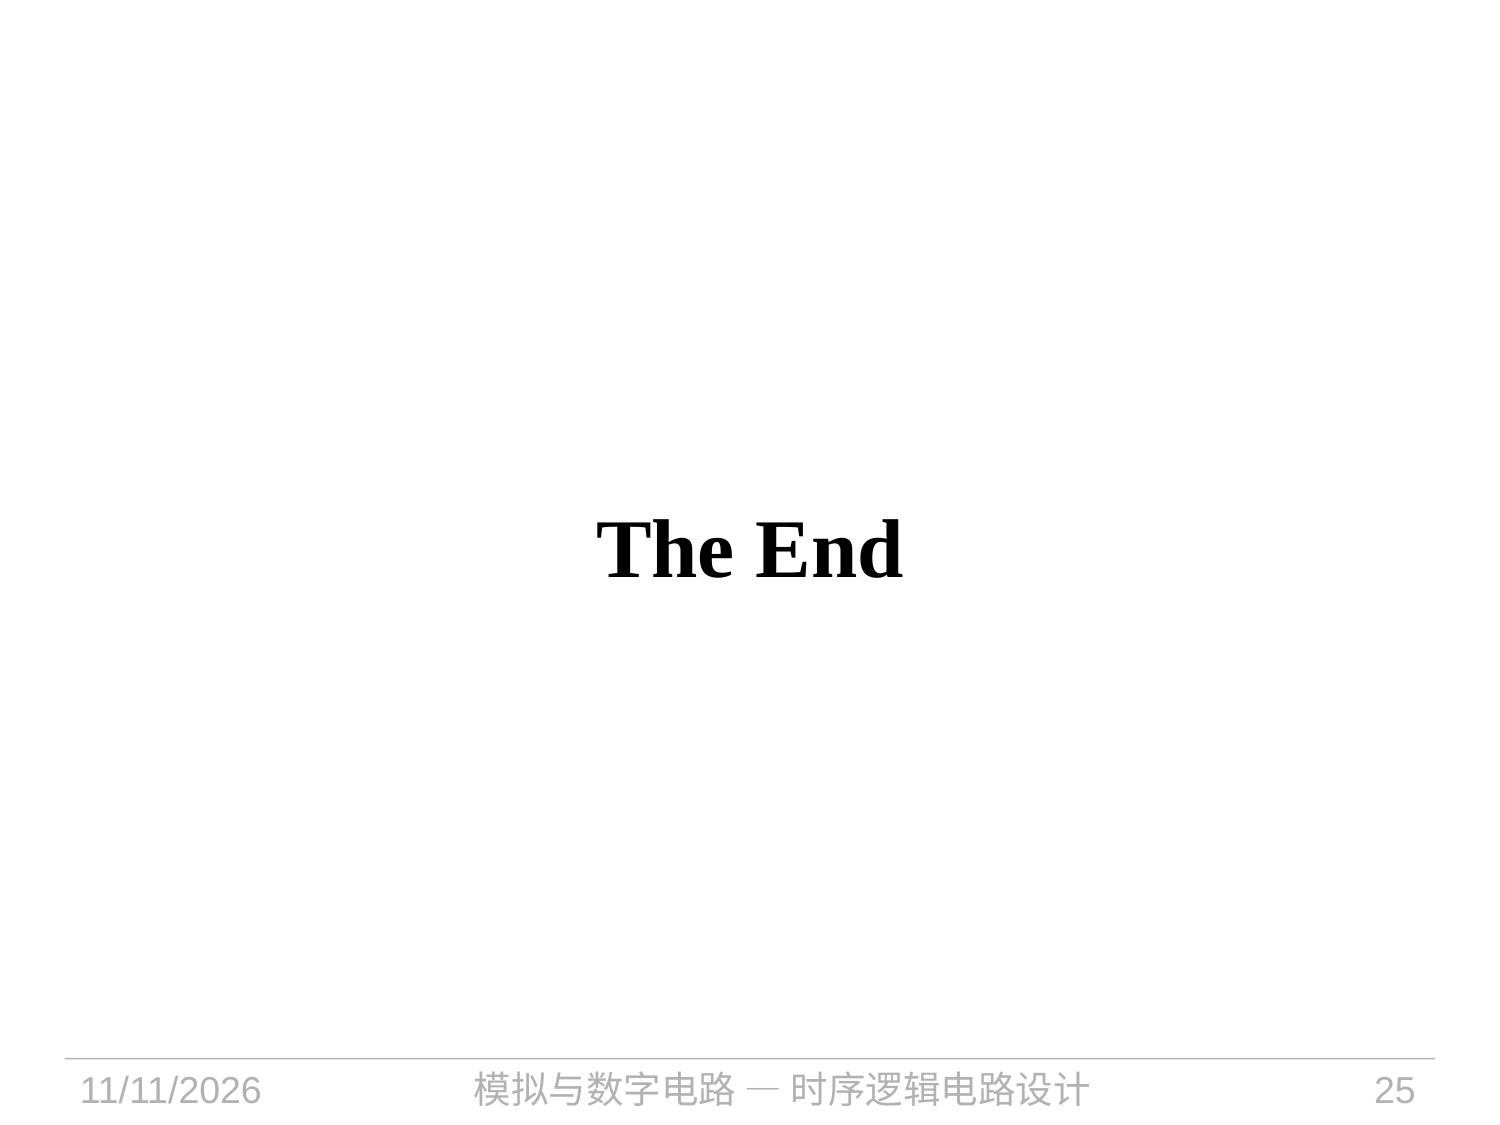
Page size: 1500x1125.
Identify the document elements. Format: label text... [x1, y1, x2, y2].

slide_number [64, 1058, 348, 1125]
slide_number 25 [1230, 1058, 1431, 1125]
title The End [75, 450, 1425, 638]
footer 模拟与数字电路 — 时序逻辑电路设计 [359, 1058, 1205, 1125]
